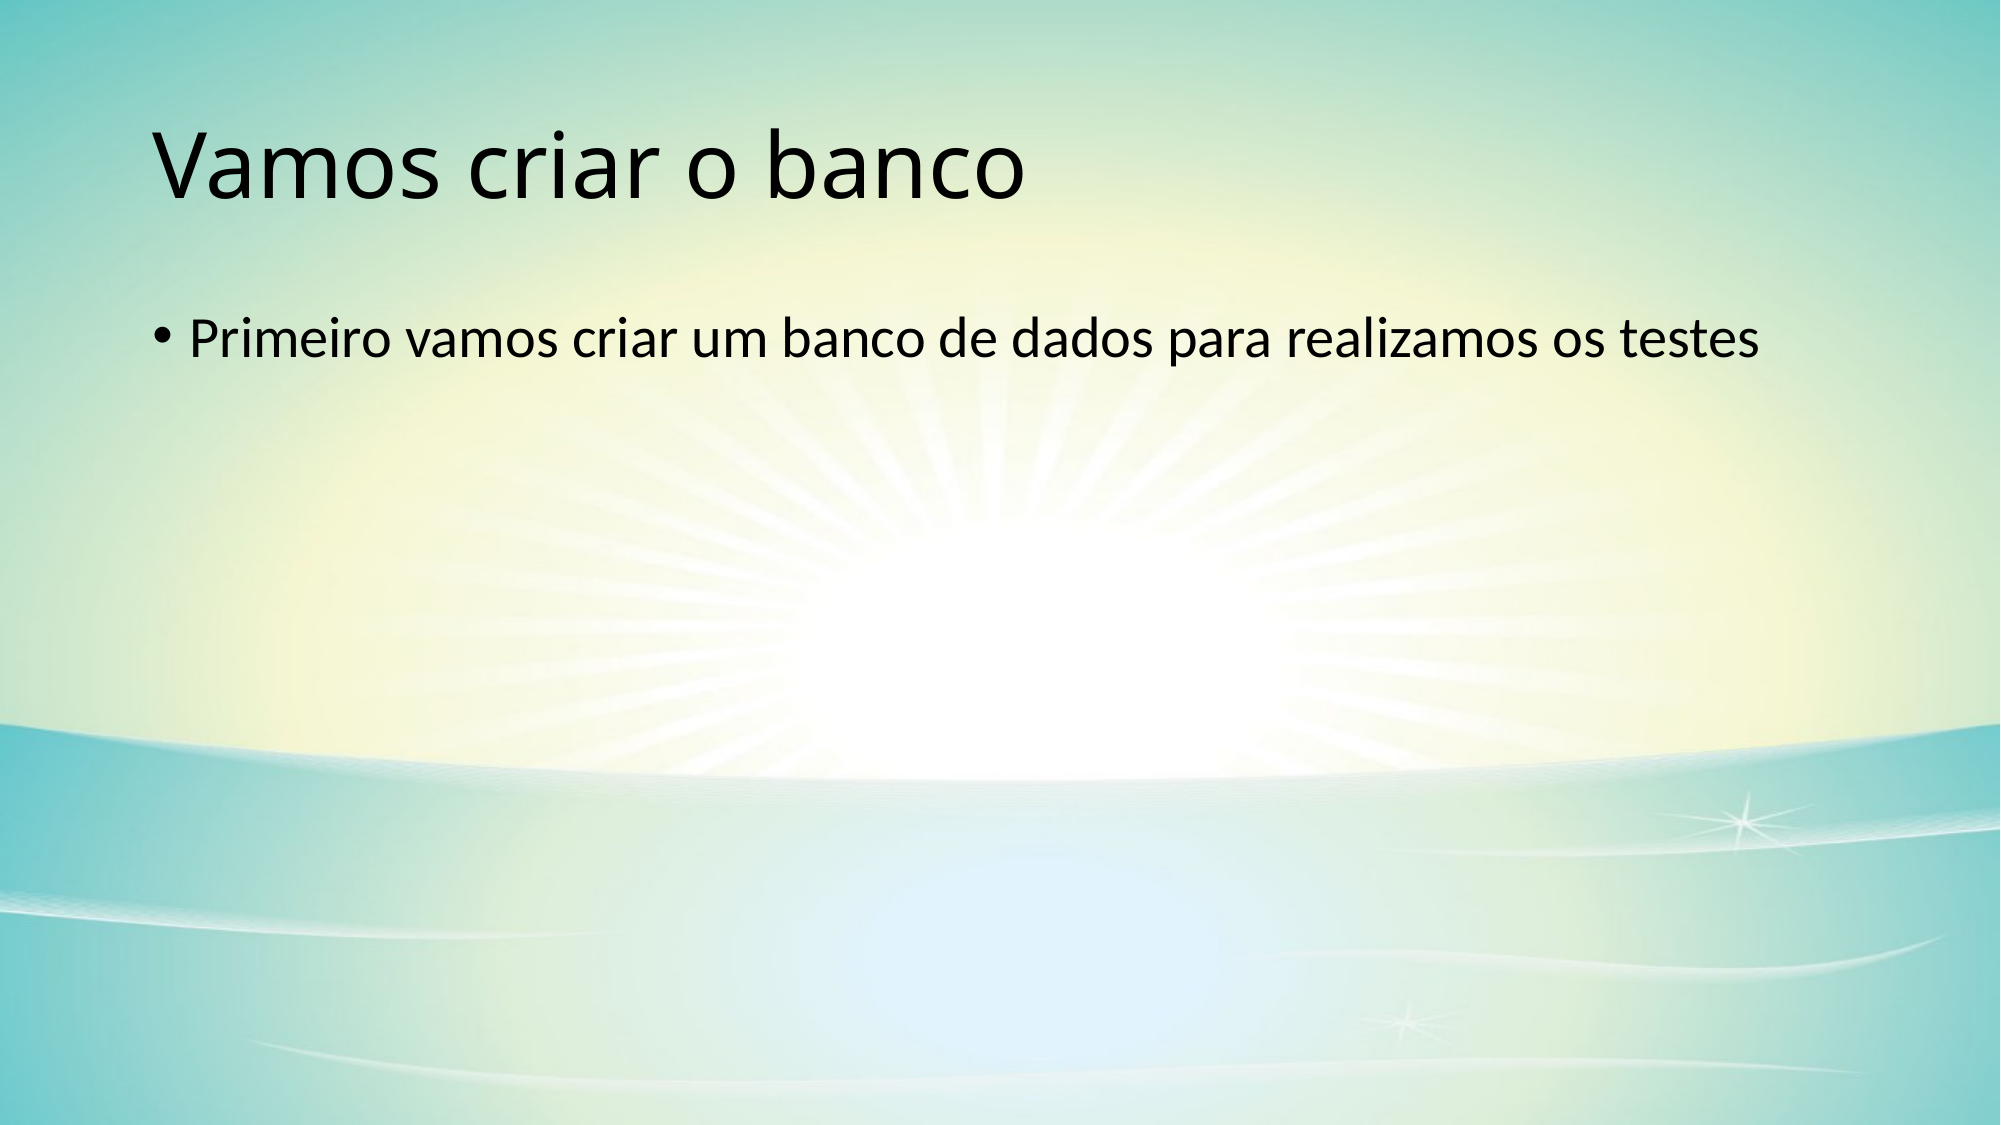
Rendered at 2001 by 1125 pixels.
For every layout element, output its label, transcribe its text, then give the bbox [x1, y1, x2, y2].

list Primeiro vamos criar um banco de dados para realizamos os testes [137, 299, 1863, 1014]
picture [0, 0, 2001, 1125]
title Vamos criar o banco [137, 59, 1863, 278]
